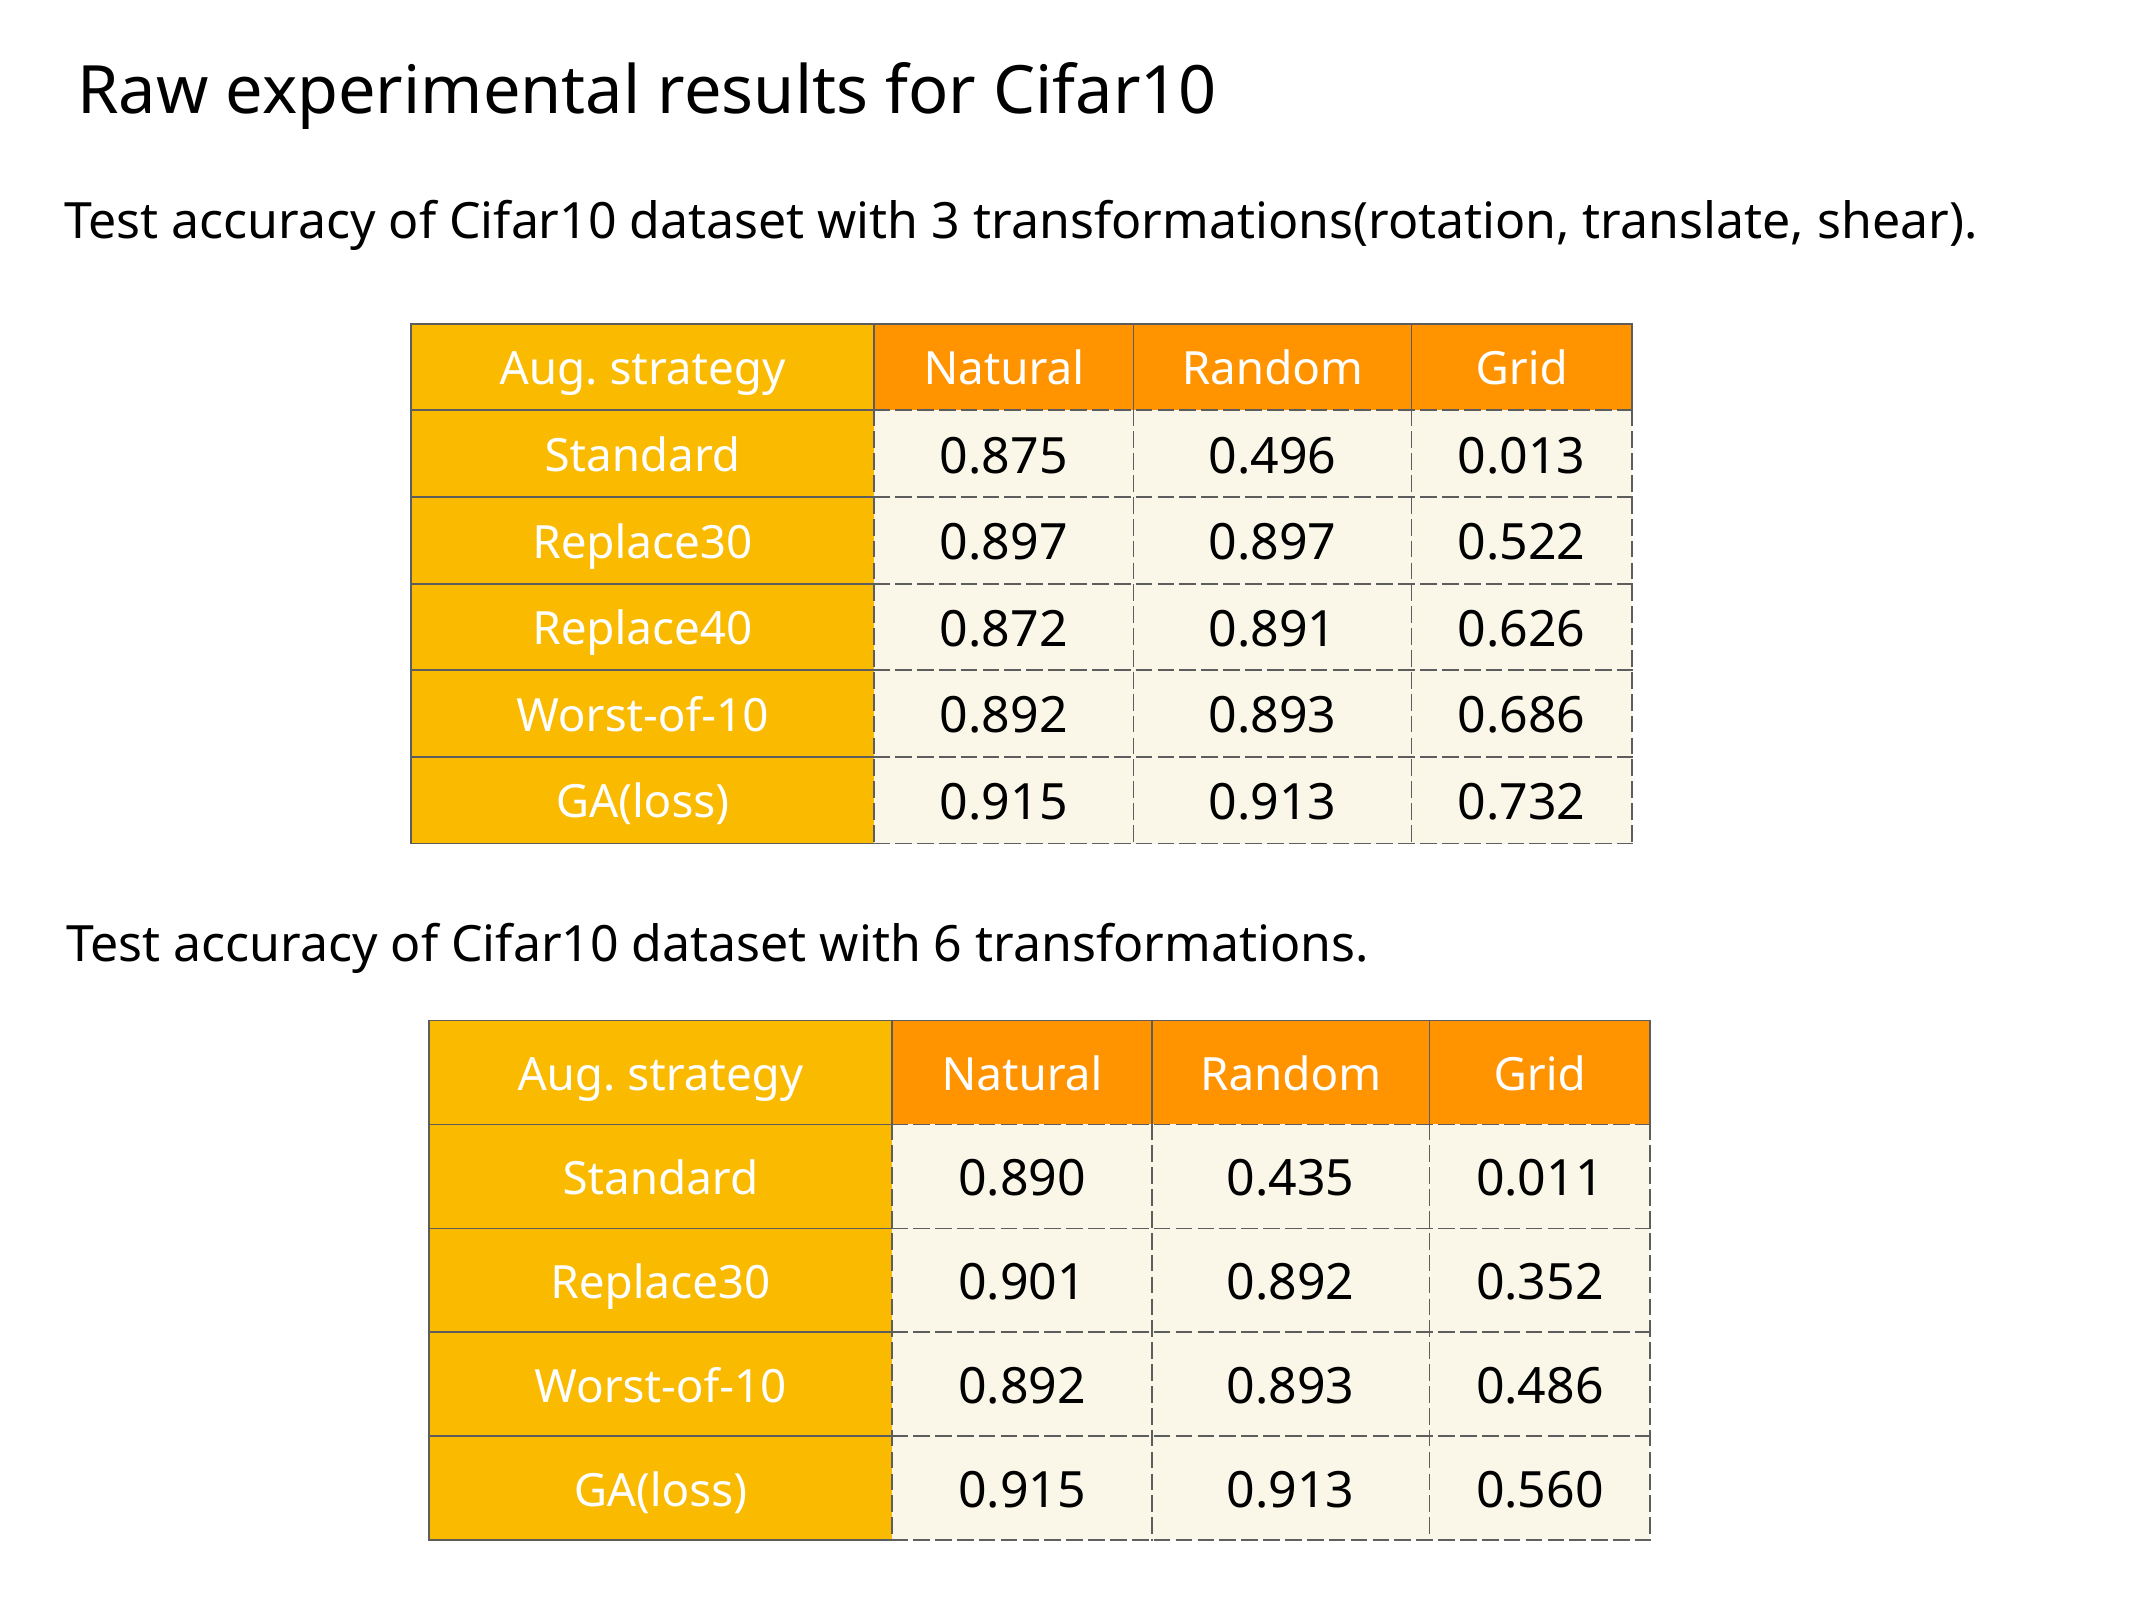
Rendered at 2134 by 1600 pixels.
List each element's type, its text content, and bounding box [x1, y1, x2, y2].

table_cell 0.626 [1411, 584, 1632, 670]
table_cell Replace40 [412, 585, 874, 669]
table_header Aug. strategy [412, 325, 873, 409]
table_cell 0.913 [1152, 1436, 1430, 1540]
table_cell 0.875 [874, 410, 1134, 497]
table_cell 0.897 [874, 497, 1134, 584]
table_cell 0.522 [1411, 497, 1632, 584]
table_header Grid [1430, 1021, 1649, 1124]
table_cell 0.890 [892, 1124, 1152, 1228]
table_cell 0.893 [1152, 1332, 1430, 1436]
table_cell 0.913 [1134, 757, 1411, 844]
table_cell 0.352 [1430, 1228, 1650, 1332]
table_cell 0.892 [1152, 1228, 1430, 1332]
table_cell 0.892 [892, 1332, 1152, 1436]
table_cell Worst-of-10 [430, 1333, 892, 1435]
table_cell 0.011 [1430, 1124, 1650, 1228]
table_header Grid [1412, 325, 1631, 410]
table_header Natural [875, 325, 1133, 410]
table_cell 0.897 [1134, 497, 1411, 584]
table_cell Replace30 [430, 1229, 892, 1331]
table_cell 0.013 [1411, 410, 1632, 497]
table_header Random [1153, 1021, 1429, 1124]
text_box Test accuracy of Cifar10 dataset with 6 transformations. [57, 903, 1378, 980]
text_box Test accuracy of Cifar10 dataset with 3 transformations(rotation, translate, shear). [56, 180, 1987, 258]
table_cell 0.915 [892, 1436, 1152, 1540]
table_cell 0.560 [1430, 1436, 1650, 1540]
table_cell Standard [430, 1125, 892, 1228]
table_cell 0.732 [1411, 757, 1632, 844]
table_cell Standard [412, 411, 874, 496]
table_cell 0.915 [874, 757, 1134, 844]
table_cell GA(loss) [430, 1437, 892, 1539]
table_cell 0.486 [1430, 1332, 1650, 1436]
table_cell GA(loss) [412, 758, 874, 843]
table_header Random [1134, 325, 1411, 410]
table_cell Worst-of-10 [412, 671, 874, 756]
table_cell 0.893 [1134, 670, 1411, 757]
table_cell 0.892 [874, 670, 1134, 757]
table_cell 0.686 [1411, 670, 1632, 757]
table_cell 0.901 [892, 1228, 1152, 1332]
table_cell Replace30 [412, 498, 874, 583]
table_cell 0.496 [1134, 410, 1411, 497]
table_cell 0.891 [1134, 584, 1411, 670]
table_cell 0.435 [1152, 1124, 1430, 1228]
text_box Raw experimental results for Cifar10 [68, 29, 1890, 147]
table_header Natural [893, 1021, 1151, 1124]
table_header Aug. strategy [430, 1021, 891, 1124]
table_cell 0.872 [874, 584, 1134, 670]
